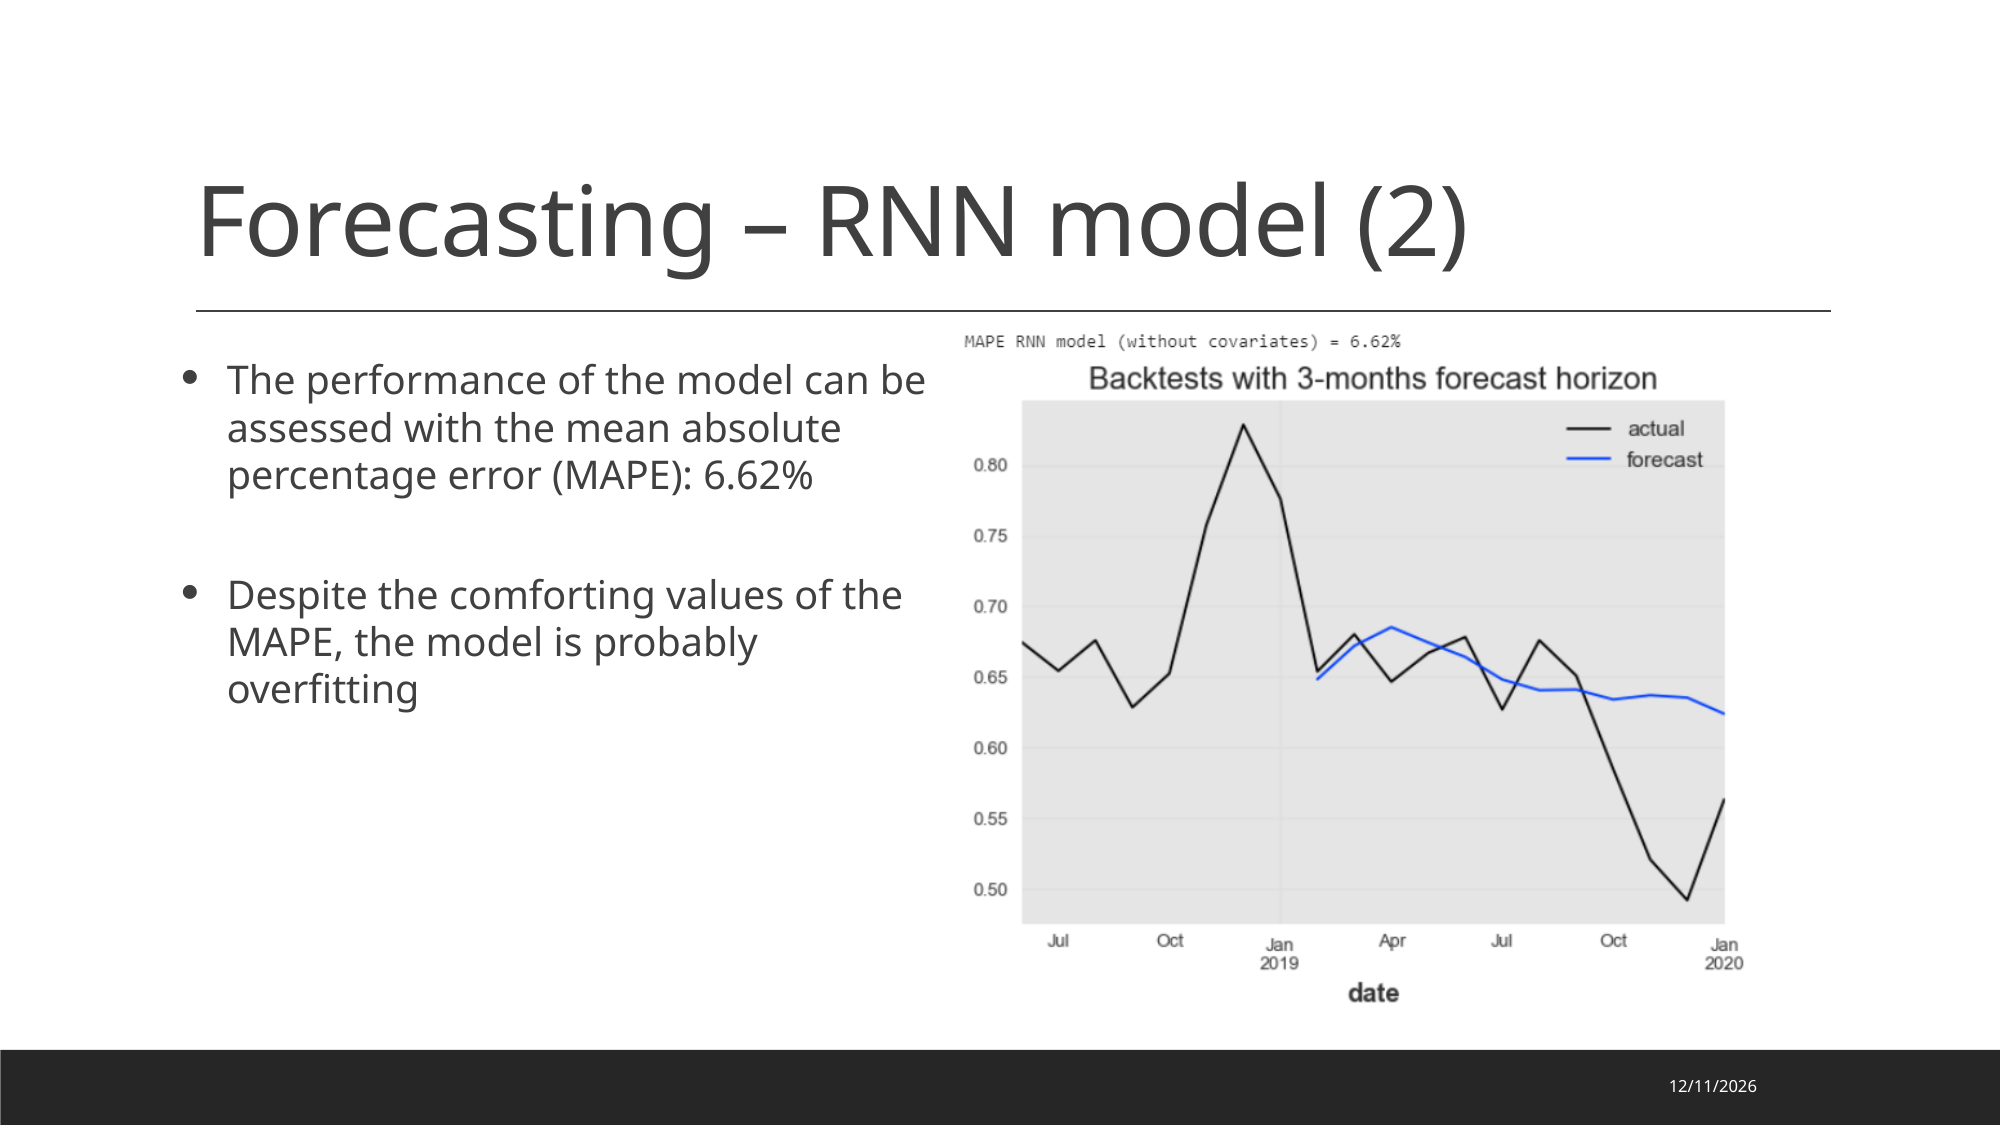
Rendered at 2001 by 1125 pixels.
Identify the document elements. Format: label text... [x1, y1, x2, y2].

text_box The performance of the model can be assessed with the mean absolute percentage error (MAPE): 6.62% Despite the comforting values of the MAPE, the model is probably overfitting [179, 347, 941, 963]
title Forecasting – RNN model (2) [180, 47, 1830, 285]
picture [960, 327, 1773, 1019]
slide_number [1348, 1057, 1773, 1118]
